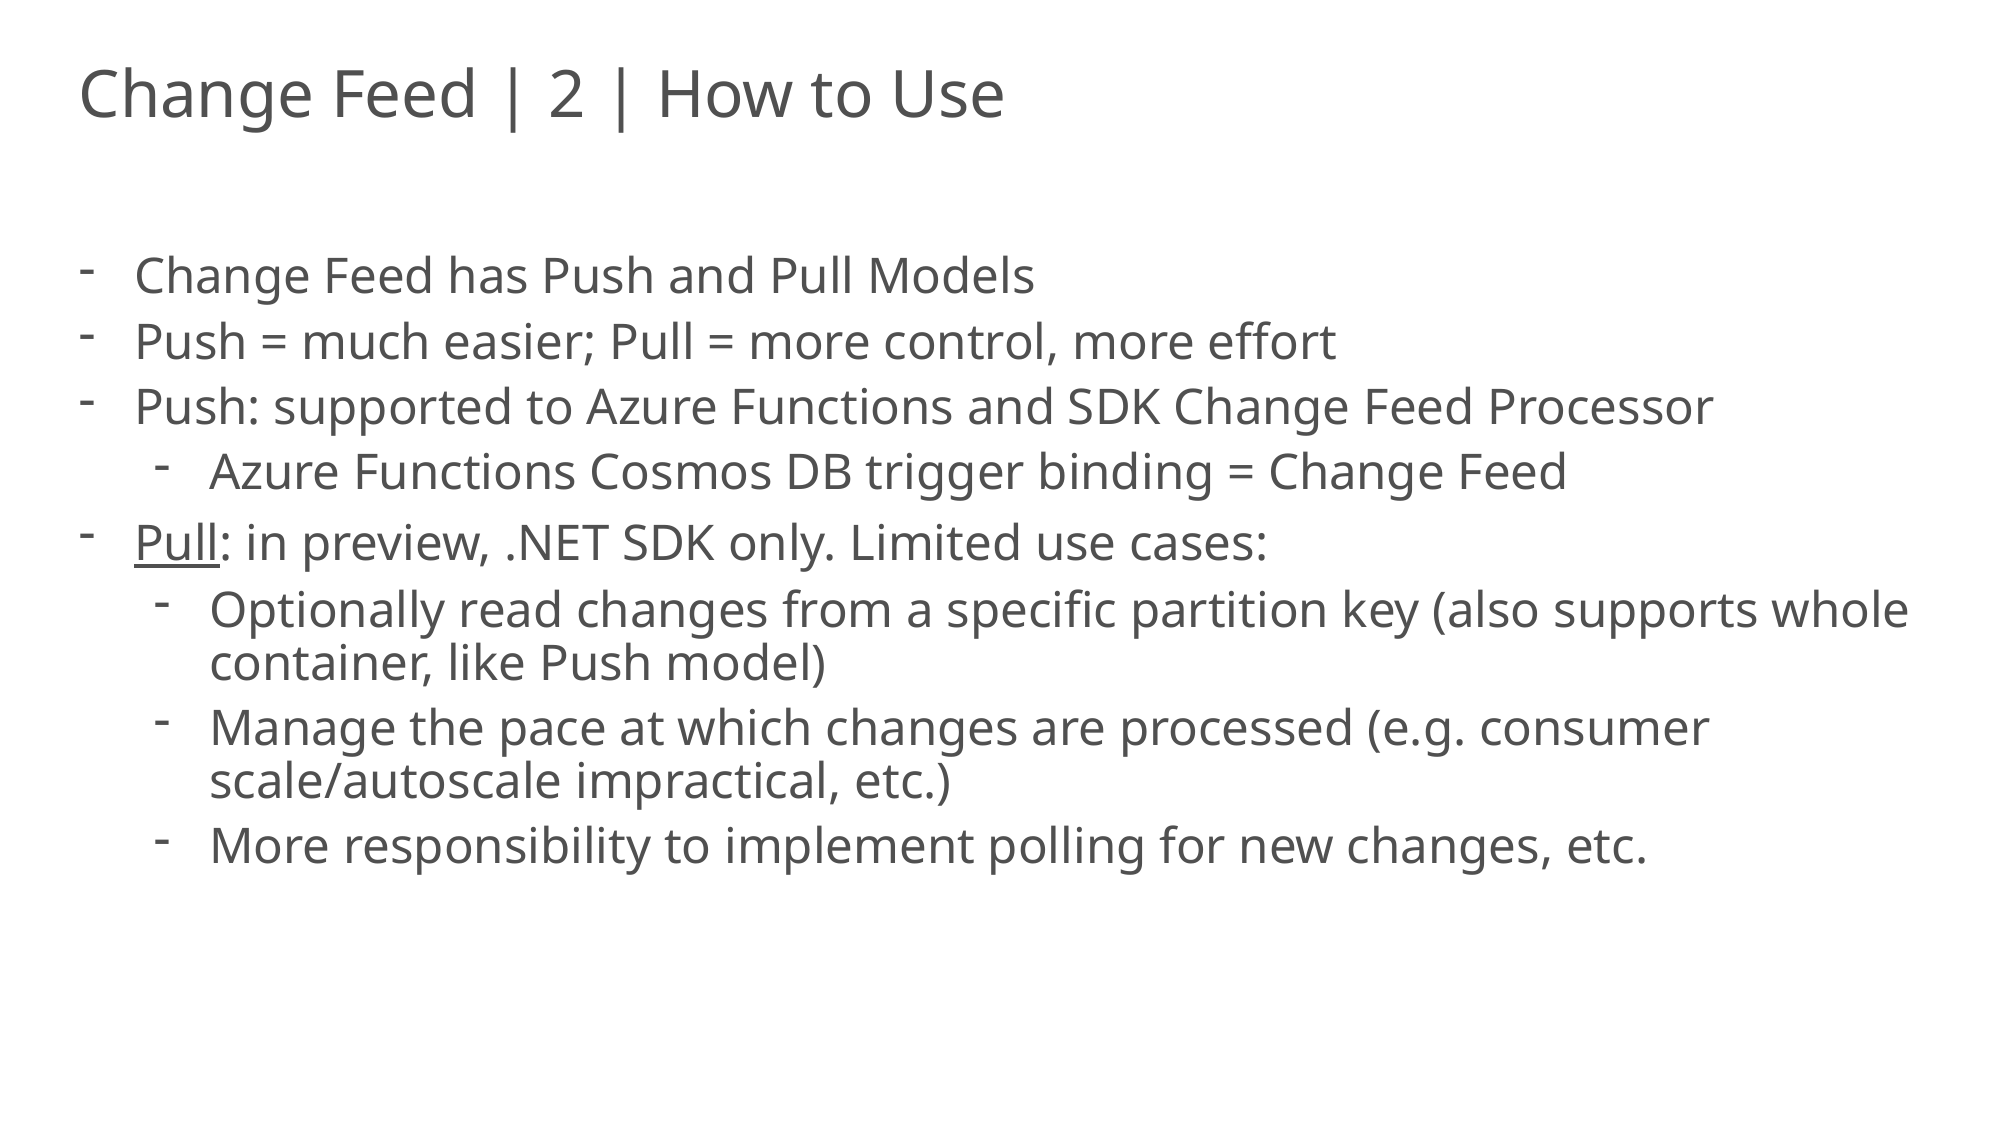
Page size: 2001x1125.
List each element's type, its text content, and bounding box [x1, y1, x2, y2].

text_box Change Feed | 2 | How to Use [49, 37, 1750, 155]
text_box Change Feed has Push and Pull Models Push = much easier; Pull = more control, more effort Push: supported to Azure Functions and SDK Change Feed Processor Azure Functions Cosmos DB trigger binding = Change Feed Pull: in preview, .NET SDK only. Limited use cases: Optionally read changes from a specific partition key (also supports whole container, like Push model) Manage the pace at which changes are processed (e.g. consumer scale/autoscale impractical, etc.) More responsibility to implement polling for new changes, etc. [49, 228, 1962, 898]
